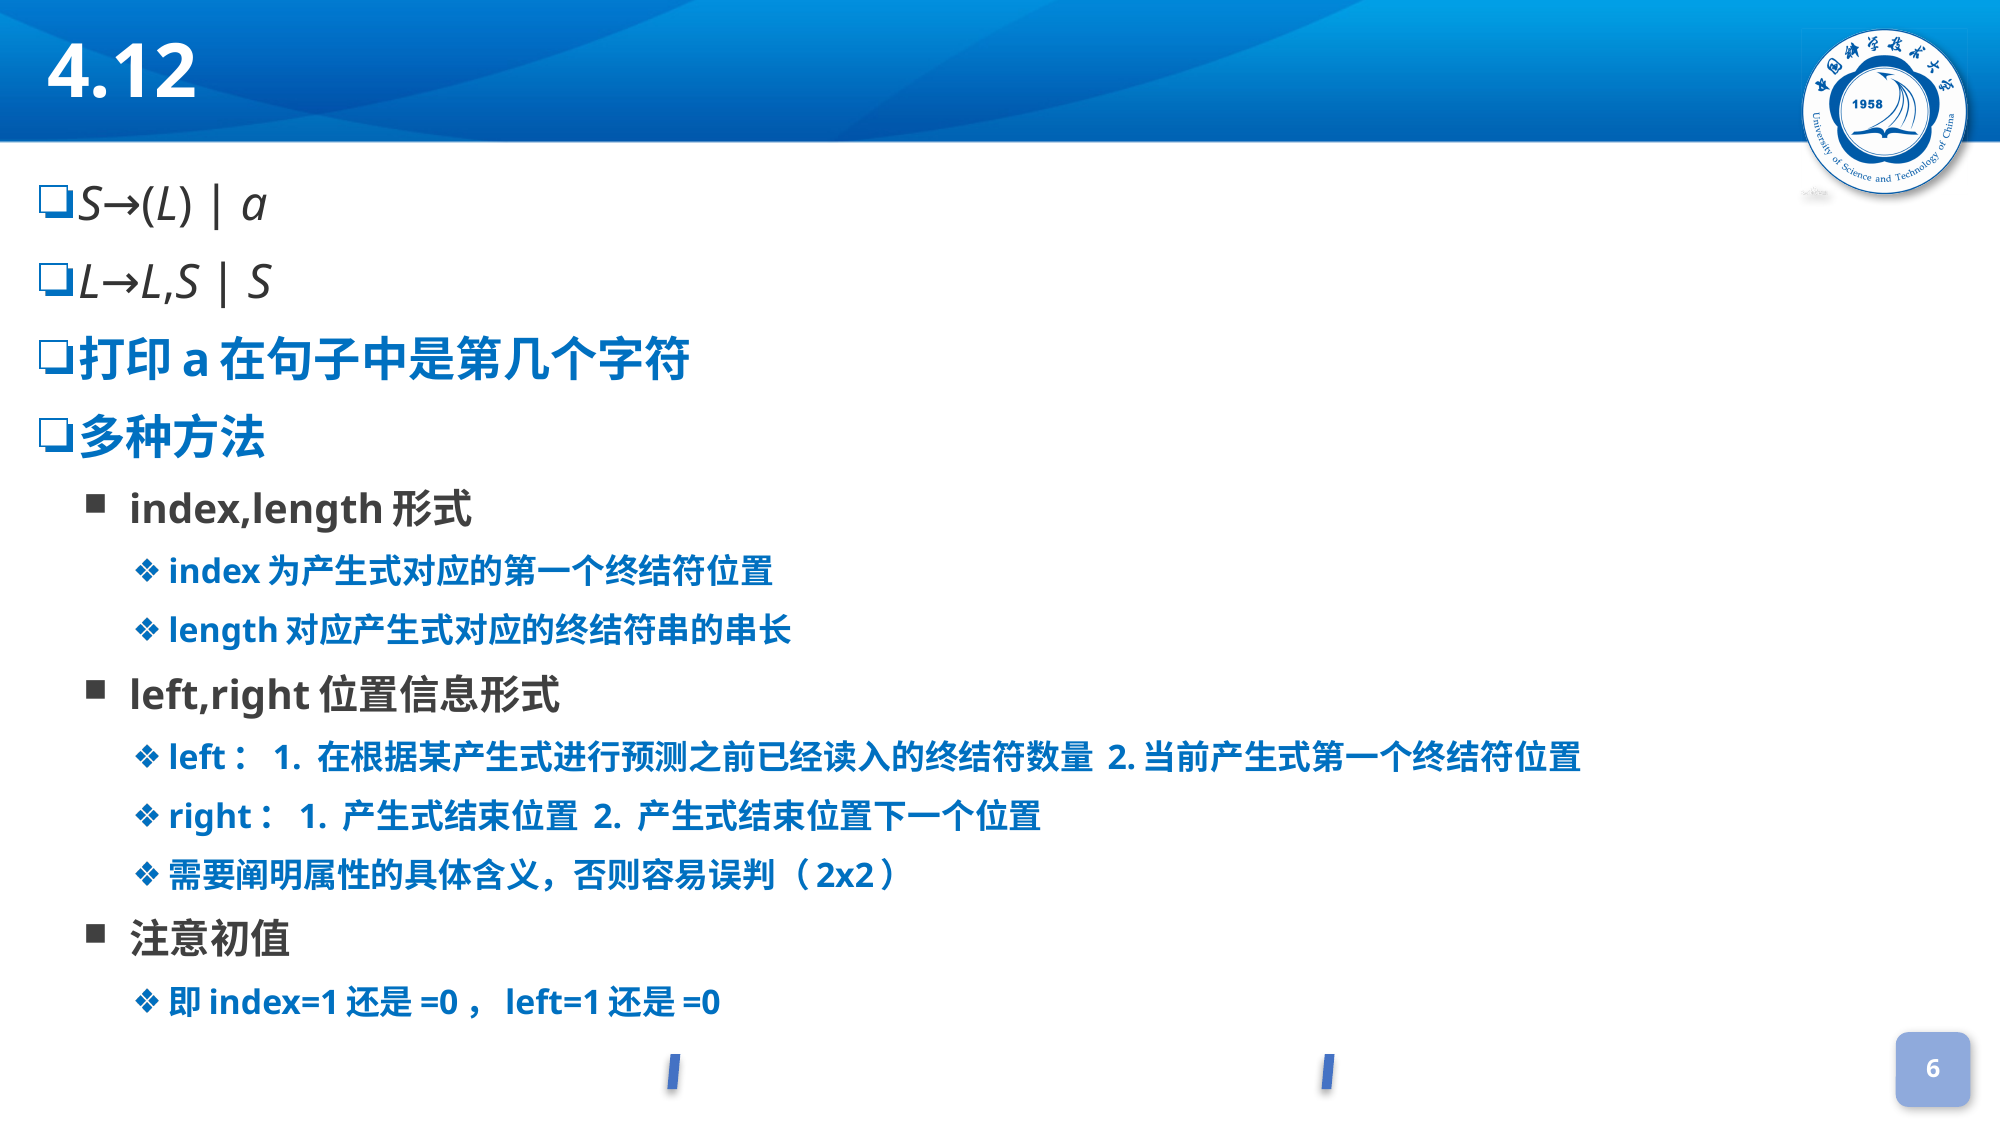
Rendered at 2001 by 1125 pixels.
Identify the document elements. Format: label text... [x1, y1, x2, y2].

picture [135, 861, 159, 886]
picture [135, 617, 159, 641]
picture [135, 558, 159, 582]
picture [0, 0, 2000, 154]
title 4.12 [32, 22, 1619, 124]
picture [39, 263, 73, 296]
picture [135, 744, 159, 768]
list S→(L) ∣ a L→L,S ∣ S 打印a在句子中是第几个字符 多种方法 index,length形式 index为产生式对应的第一个终结符位置 length对应产生式对应的终结符串的串长 left,right位置信息形式 left：1. 在根据某产生式进行预测之前已经读入的终结符数量 2.当前产生式第一个终结符位置 right：1. 产生式结束位置 2. 产生式结束位置下一个位置 需要阐明属性的具体含义，否则容易误判（2x2） 注意初值 即index=1还是=0，left=1还是=0 [24, 154, 1977, 1034]
picture [135, 803, 159, 827]
picture [39, 418, 73, 452]
footer [662, 1042, 1338, 1103]
picture [135, 988, 159, 1013]
picture [39, 340, 73, 374]
picture [39, 185, 73, 218]
